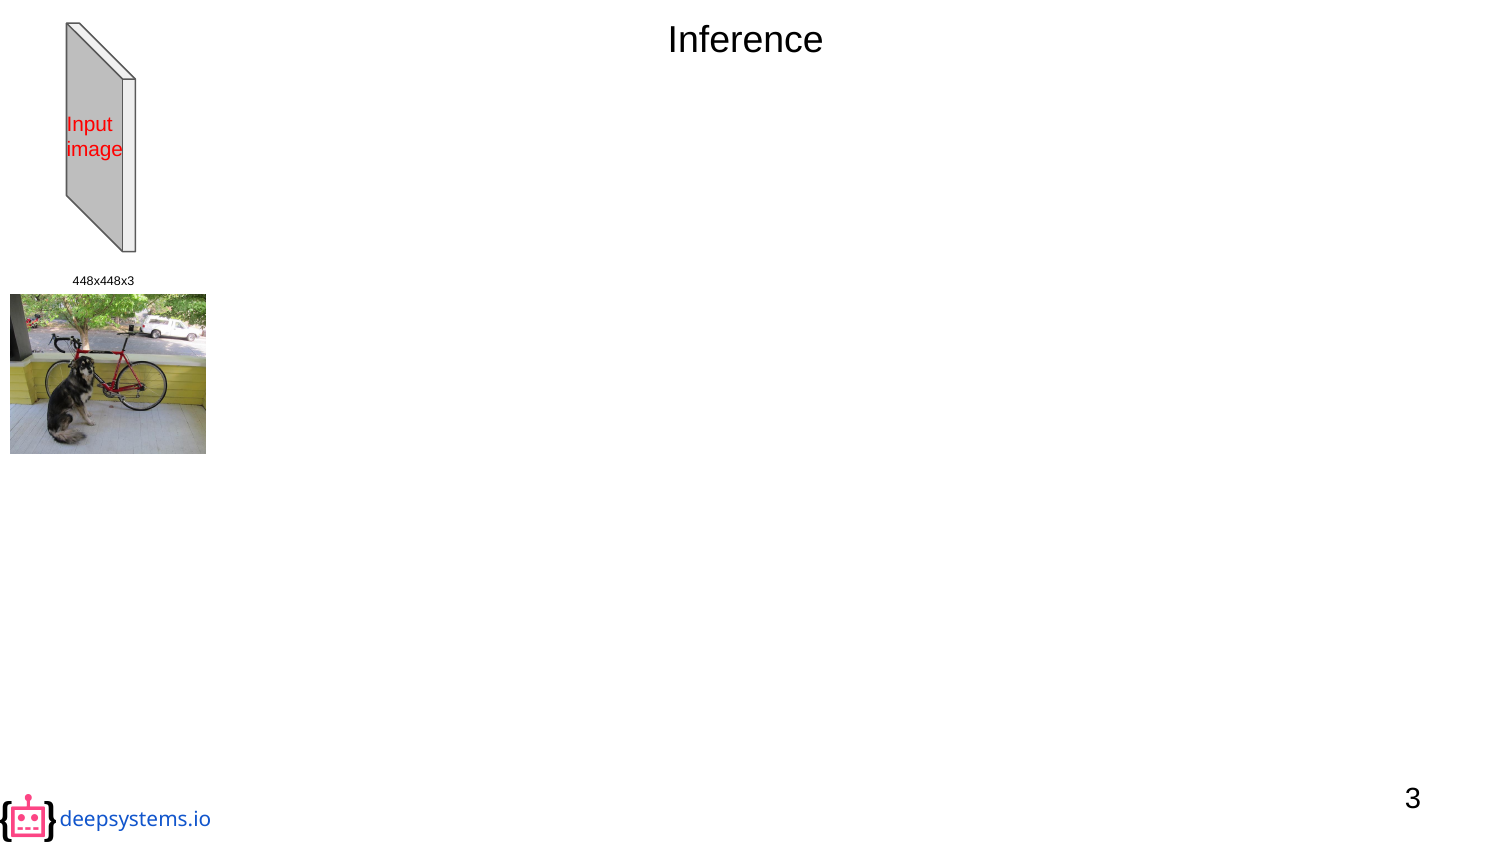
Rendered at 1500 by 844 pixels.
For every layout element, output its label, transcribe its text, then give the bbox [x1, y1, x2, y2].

slide_number 3 [1389, 764, 1480, 830]
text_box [67, 126, 122, 250]
text_box 448x448x3 [57, 257, 159, 288]
text_box [66, 23, 136, 95]
picture [9, 293, 207, 454]
picture [0, 794, 56, 842]
text_box [66, 126, 136, 252]
text_box [68, 23, 136, 79]
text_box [67, 25, 122, 95]
text_box Input image [51, 95, 153, 126]
text_box Inference [652, 0, 860, 63]
